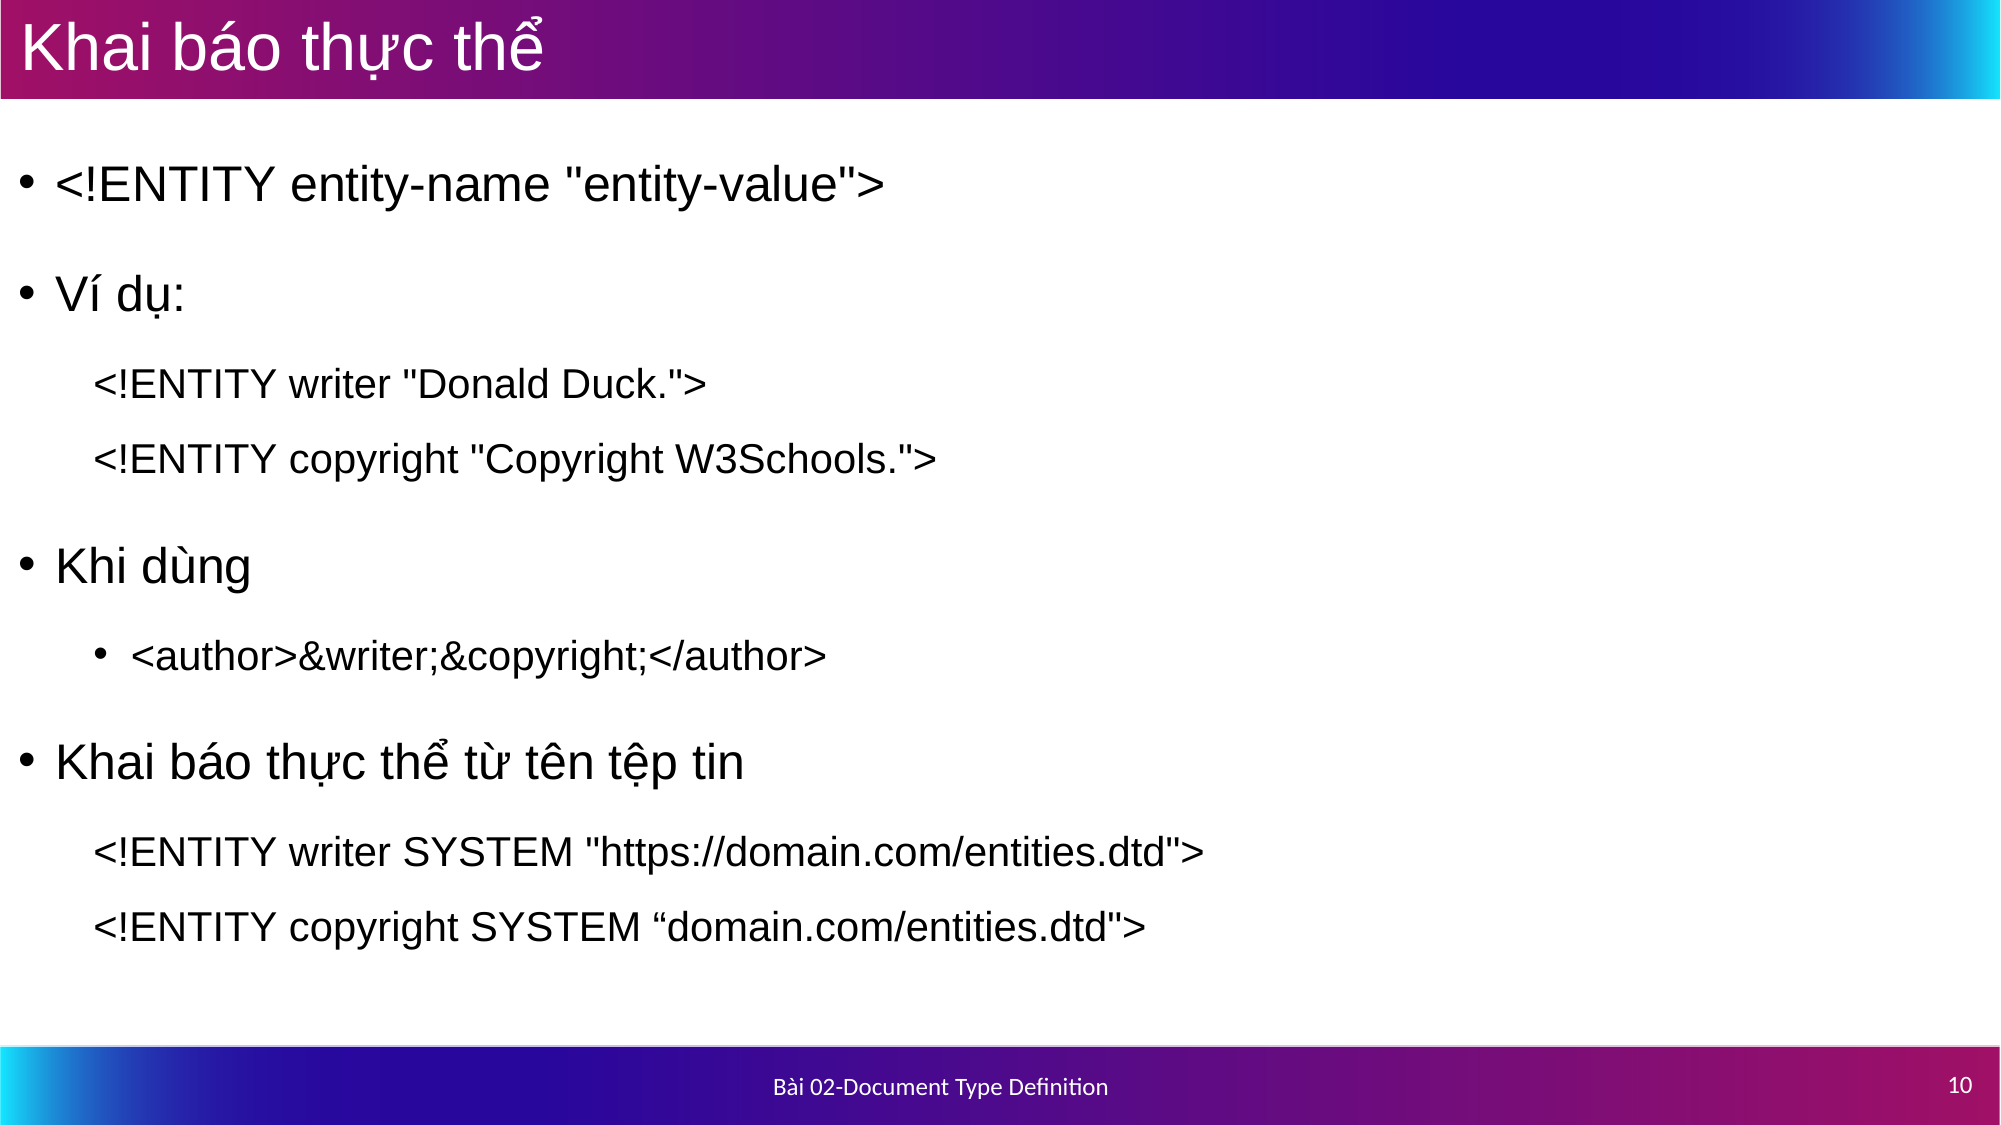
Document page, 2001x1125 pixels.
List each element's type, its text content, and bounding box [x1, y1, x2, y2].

picture [0, 0, 2001, 99]
footer Bài 02-Document Type Definition [17, 1055, 1865, 1116]
picture [0, 1045, 2000, 1125]
title Khai báo thực thể [4, 5, 1990, 93]
slide_number 10 [1877, 1053, 1988, 1114]
list <!ENTITY entity-name "entity-value"> Ví dụ: <!ENTITY writer "Donald Duck."> <!ENTITY copyright "Copyright W3Schools."> Khi dùng <author>&writer;&copyright;</author> Khai báo thực thể từ tên tệp tin <!ENTITY writer SYSTEM "https://domain.com/entities.dtd"> <!ENTITY copyright SYSTEM “domain.com/entities.dtd"> [3, 113, 1988, 1014]
